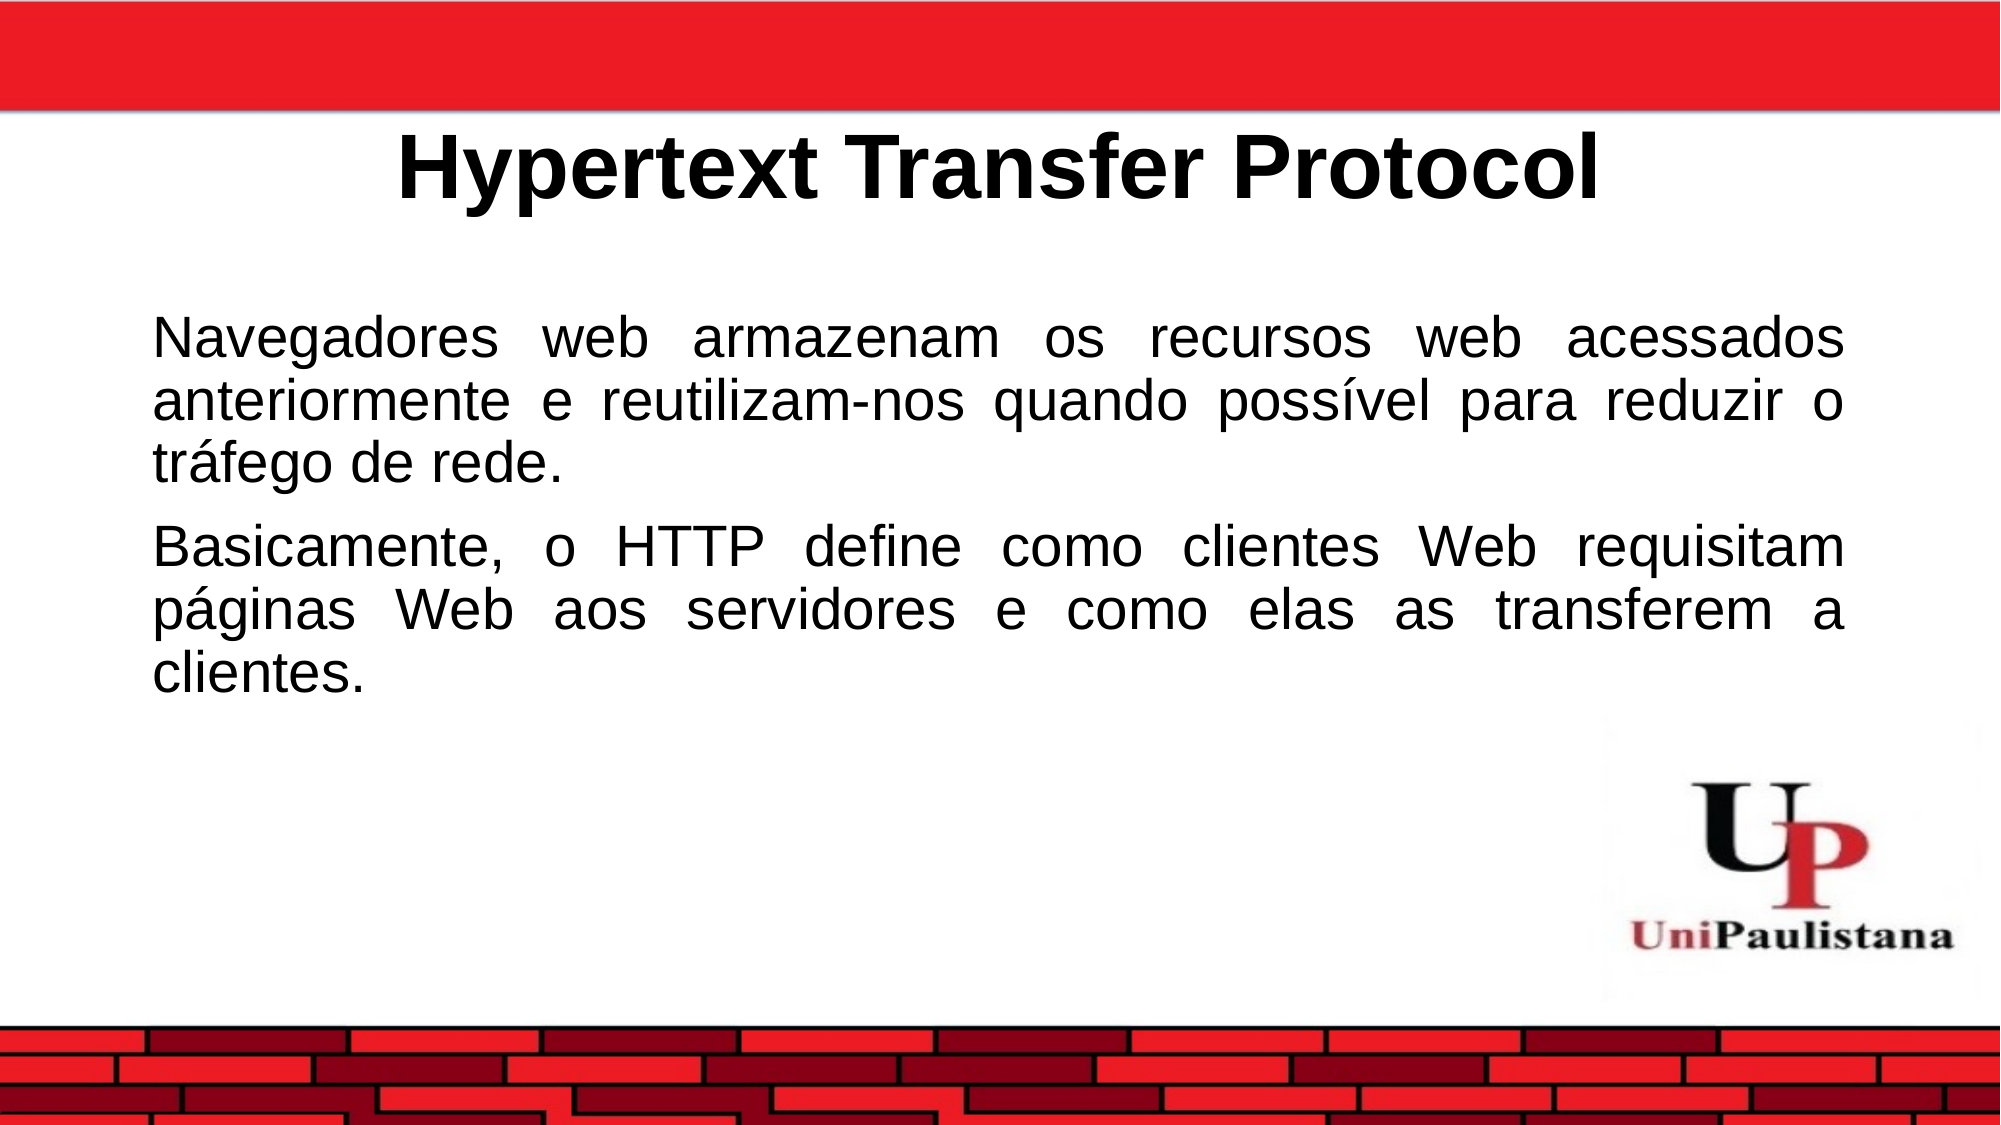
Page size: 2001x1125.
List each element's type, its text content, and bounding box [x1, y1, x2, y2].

title Hypertext Transfer Protocol [137, 59, 1863, 278]
list Navegadores web armazenam os recursos web acessados anteriormente e reutilizam-nos quando possível para reduzir o tráfego de rede. Basicamente, o HTTP define como clientes Web requisitam páginas Web aos servidores e como elas as transferem a clientes. [137, 299, 1863, 1014]
picture [0, 0, 2000, 1125]
